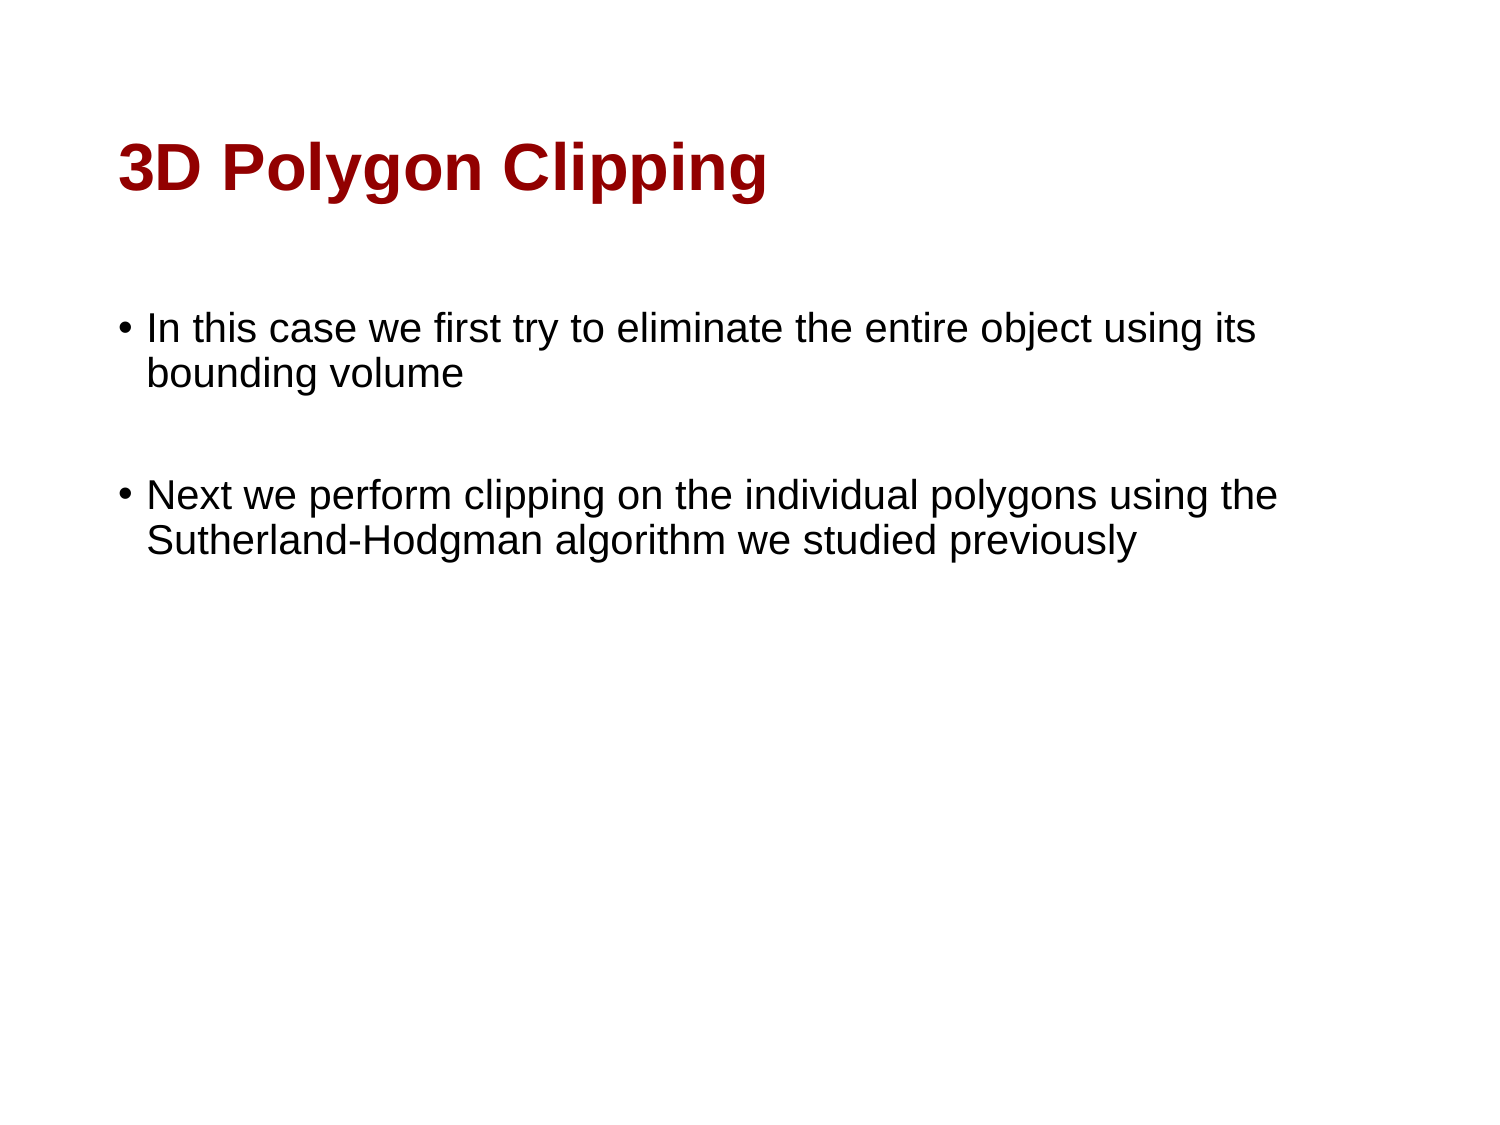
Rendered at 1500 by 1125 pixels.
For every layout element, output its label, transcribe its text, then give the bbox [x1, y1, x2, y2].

list In this case we first try to eliminate the entire object using its bounding volume Next we perform clipping on the individual polygons using the Sutherland-Hodgman algorithm we studied previously [103, 299, 1397, 1014]
title 3D Polygon Clipping [103, 59, 1397, 278]
